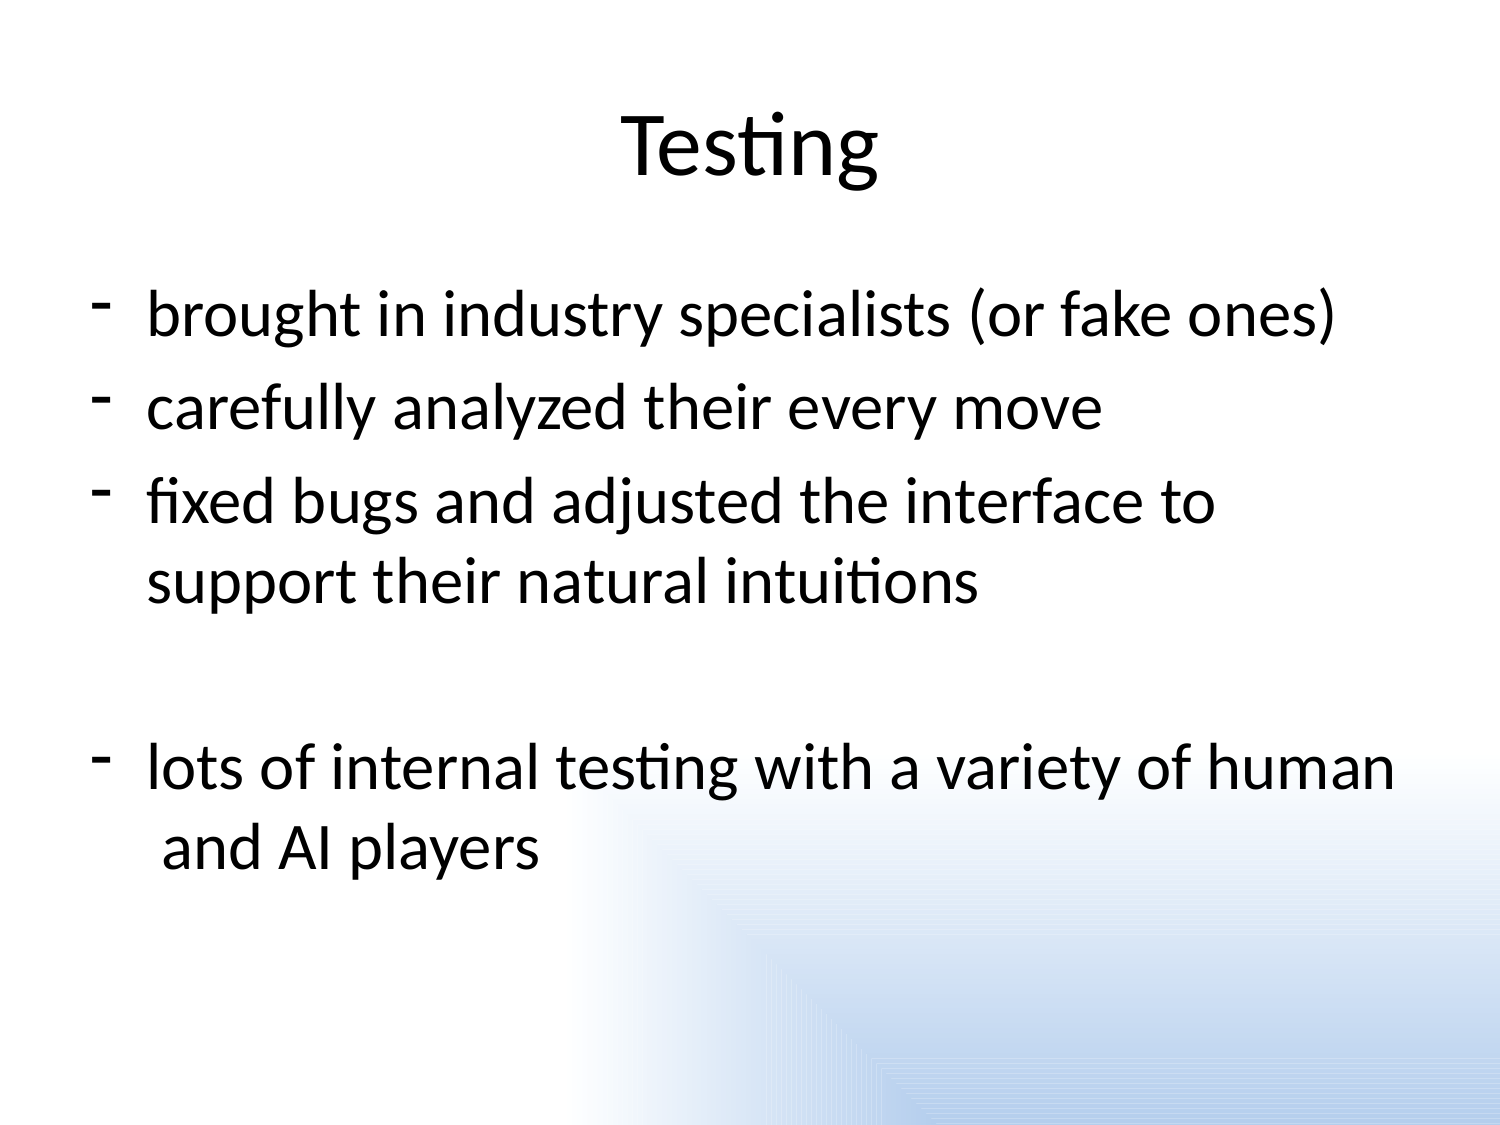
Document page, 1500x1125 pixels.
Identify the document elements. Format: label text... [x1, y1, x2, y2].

list brought in industry specialists (or fake ones) carefully analyzed their every move fixed bugs and adjusted the interface to support their natural intuitions lots of internal testing with a variety of human and AI players [75, 262, 1425, 1005]
title Testing [75, 45, 1425, 233]
